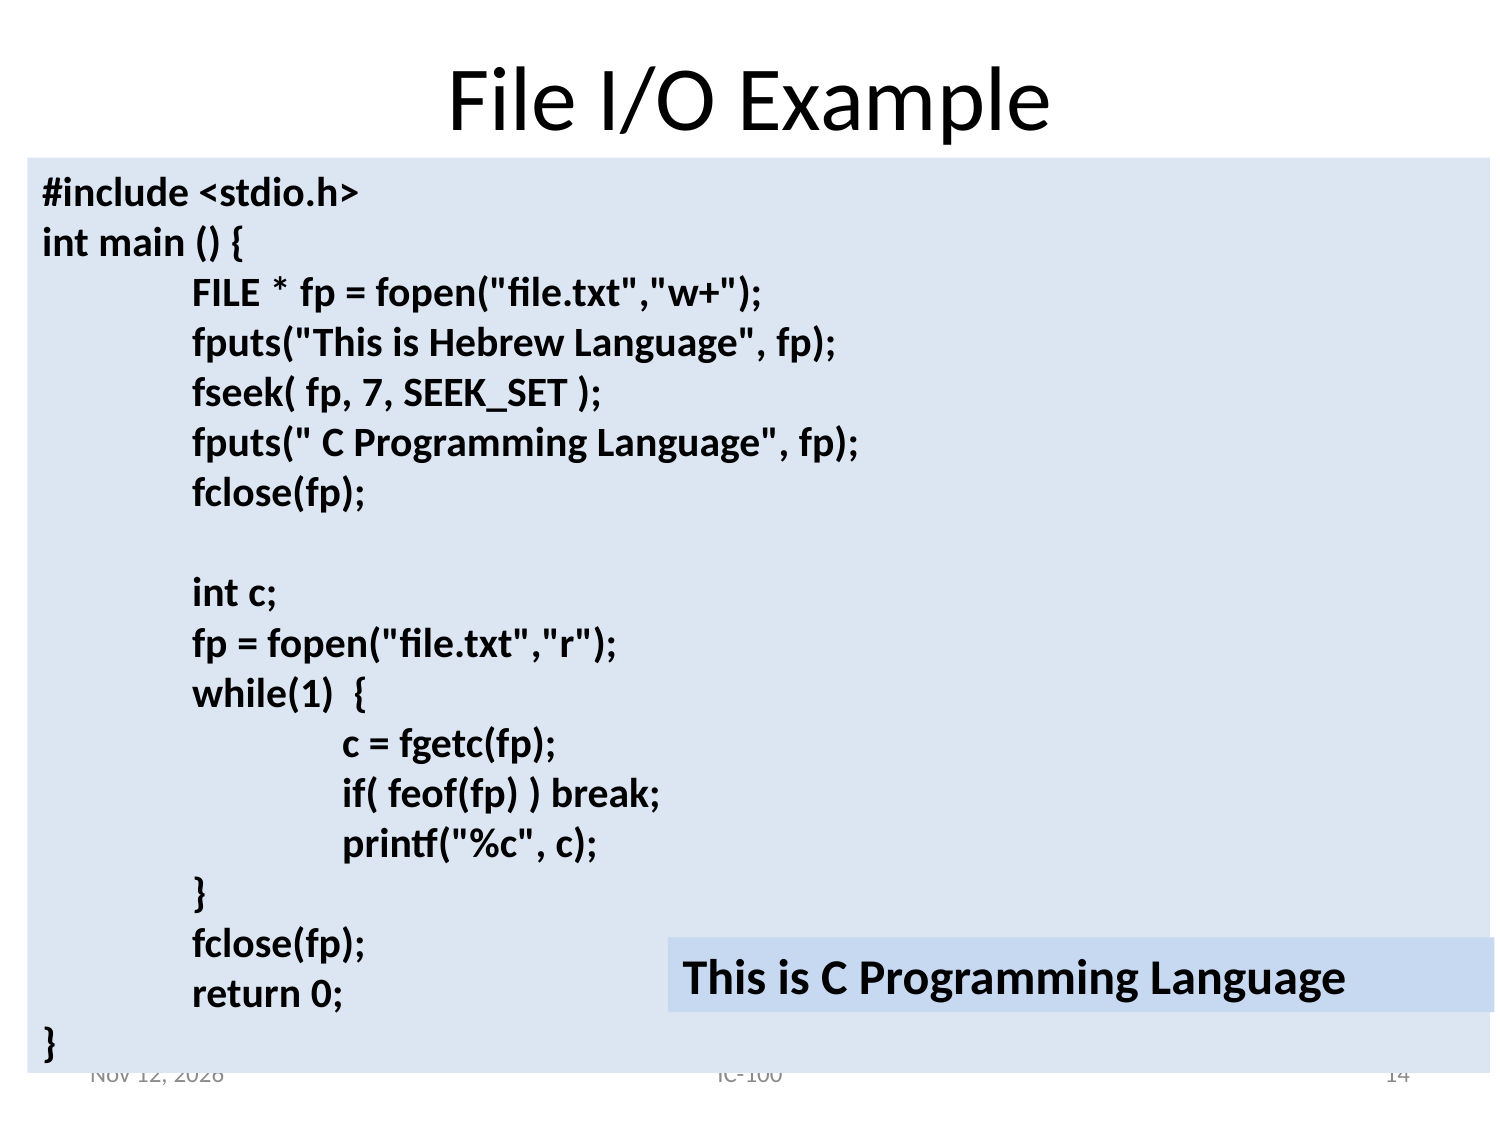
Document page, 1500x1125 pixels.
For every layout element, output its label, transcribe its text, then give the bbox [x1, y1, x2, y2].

slide_number 14 [1074, 1073, 1425, 1103]
slide_number Jan-23 [75, 1073, 425, 1103]
text_box #include <stdio.h> int main () { FILE * fp = fopen("file.txt","w+"); fputs("This is Hebrew Language", fp); fseek( fp, 7, SEEK_SET ); fputs(" C Programming Language", fp); fclose(fp); int c; fp = fopen("file.txt","r"); while(1) { c = fgetc(fp); if( feof(fp) ) break; printf("%c", c); } fclose(fp); return 0; } [27, 157, 1490, 1073]
footer IC-100 [512, 1073, 988, 1103]
title File I/O Example [75, 0, 1425, 157]
text_box This is C Programming Language [667, 937, 1495, 1013]
